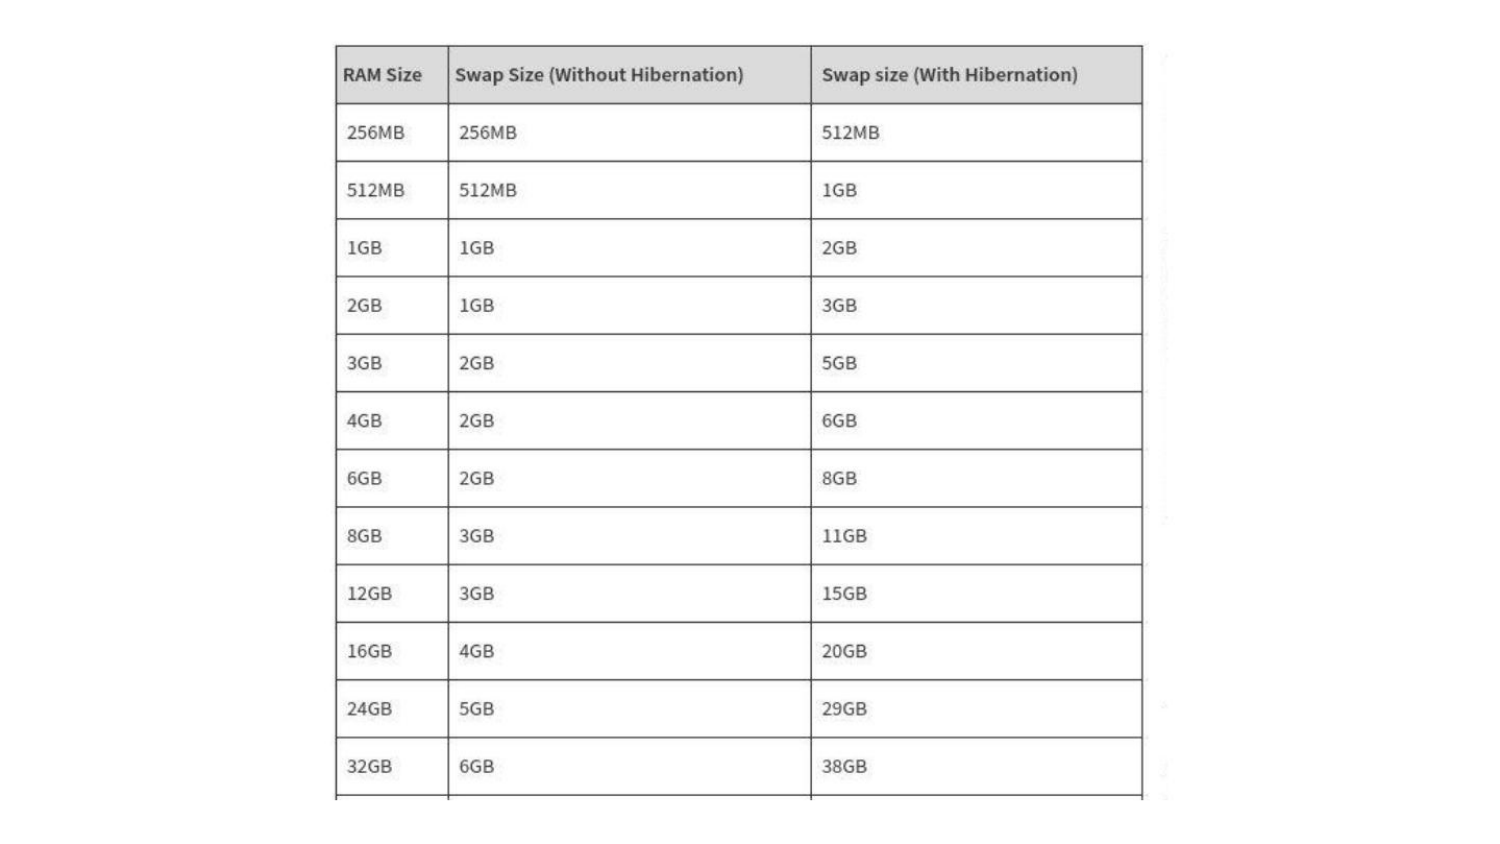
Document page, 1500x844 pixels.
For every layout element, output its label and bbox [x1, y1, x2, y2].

text_box [0, 0, 1500, 844]
